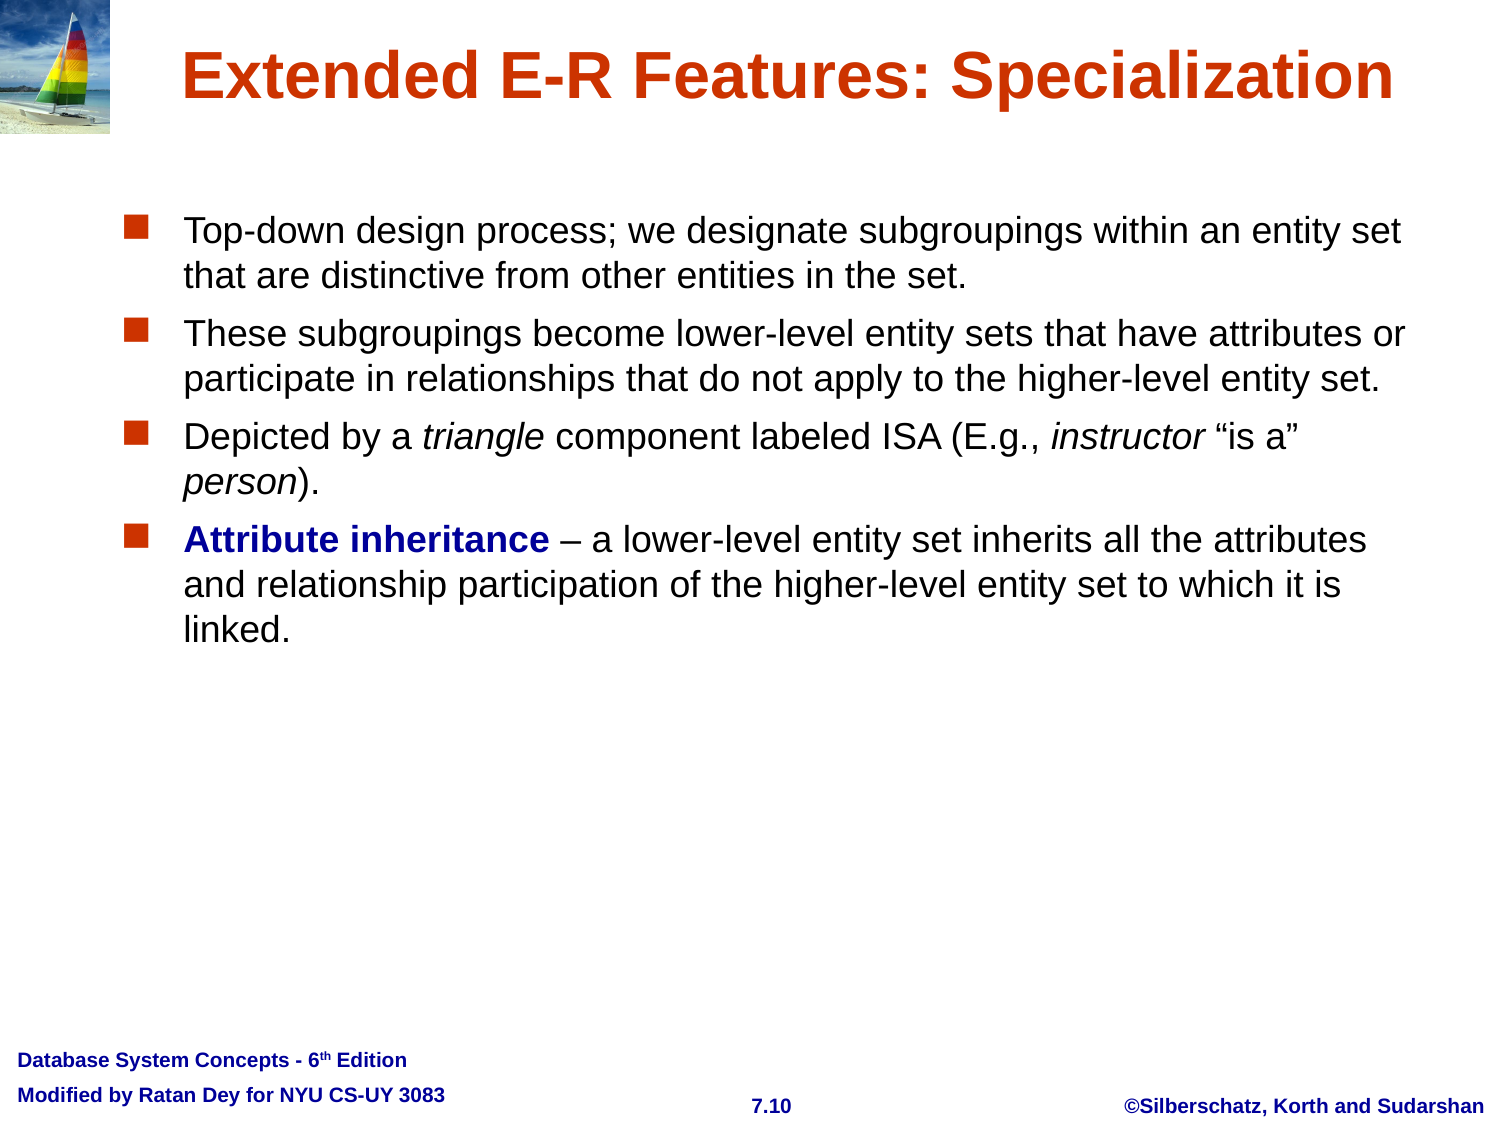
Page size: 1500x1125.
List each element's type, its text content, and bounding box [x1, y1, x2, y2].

picture [0, 0, 110, 134]
list Top-down design process; we designate subgroupings within an entity set that are distinctive from other entities in the set. These subgroupings become lower-level entity sets that have attributes or participate in relationships that do not apply to the higher-level entity set. Depicted by a triangle component labeled ISA (E.g., instructor “is a” person). Attribute inheritance – a lower-level entity set inherits all the attributes and relationship participation of the higher-level entity set to which it is linked. [111, 197, 1429, 846]
title Extended E-R Features: Specialization [125, 18, 1452, 120]
